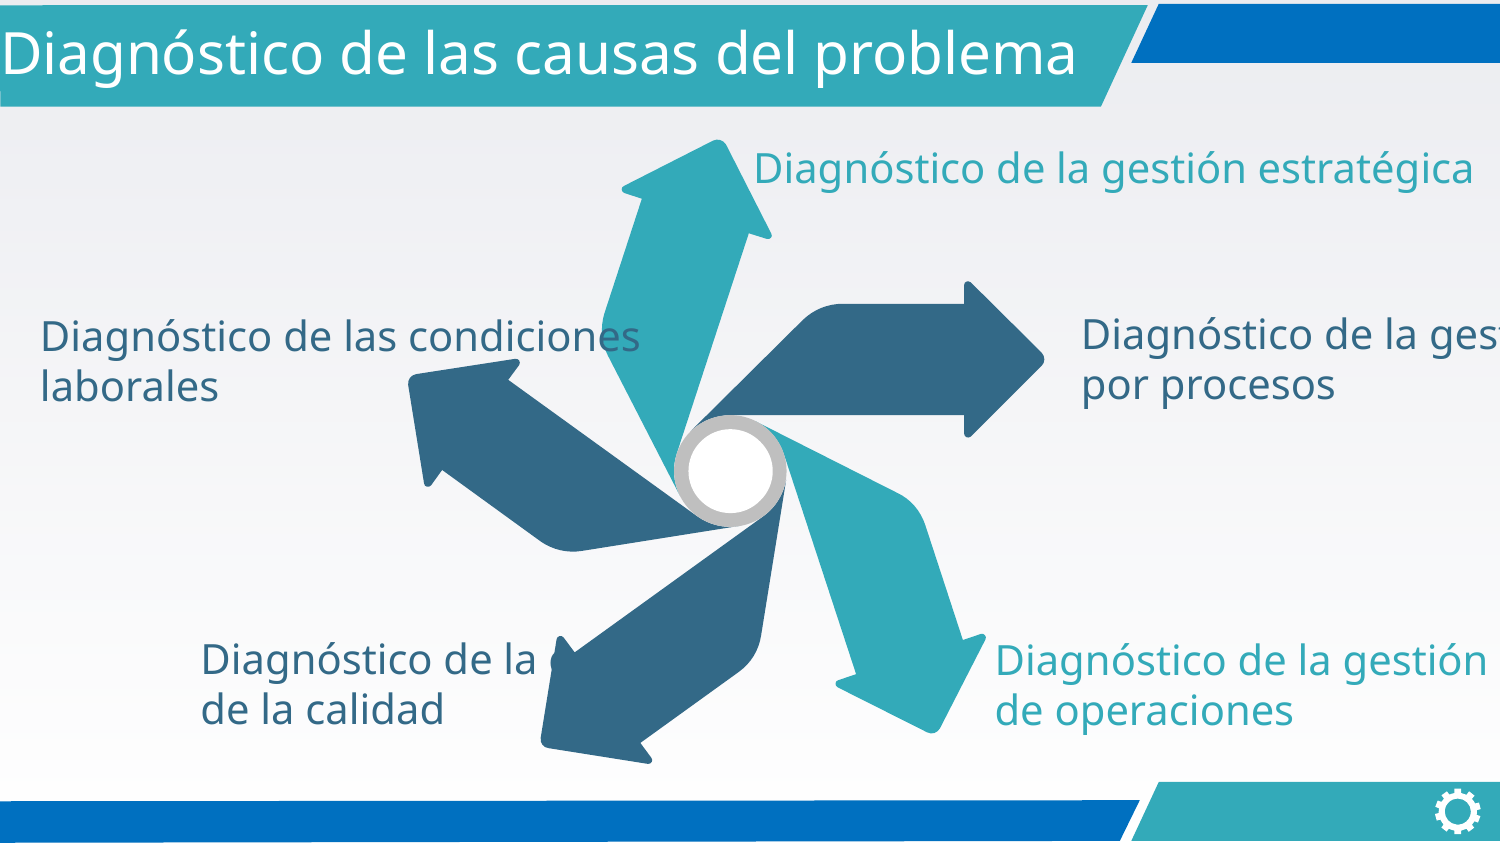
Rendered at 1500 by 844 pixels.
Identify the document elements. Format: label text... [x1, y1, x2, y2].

text_box Diagnóstico de la gestión estratégica [1048, 140, 1258, 192]
text_box Diagnóstico de la gestión de la calidad [141, 631, 402, 735]
text_box Diagnóstico de las condiciones laborales [0, 307, 395, 412]
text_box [407, 138, 1046, 765]
text_box Diagnóstico de la gestión por procesos [1050, 305, 1436, 410]
text_box Diagnóstico de la gestión de operaciones [1050, 631, 1500, 735]
text_box Diagnóstico de las causas del problema [0, 17, 1287, 84]
